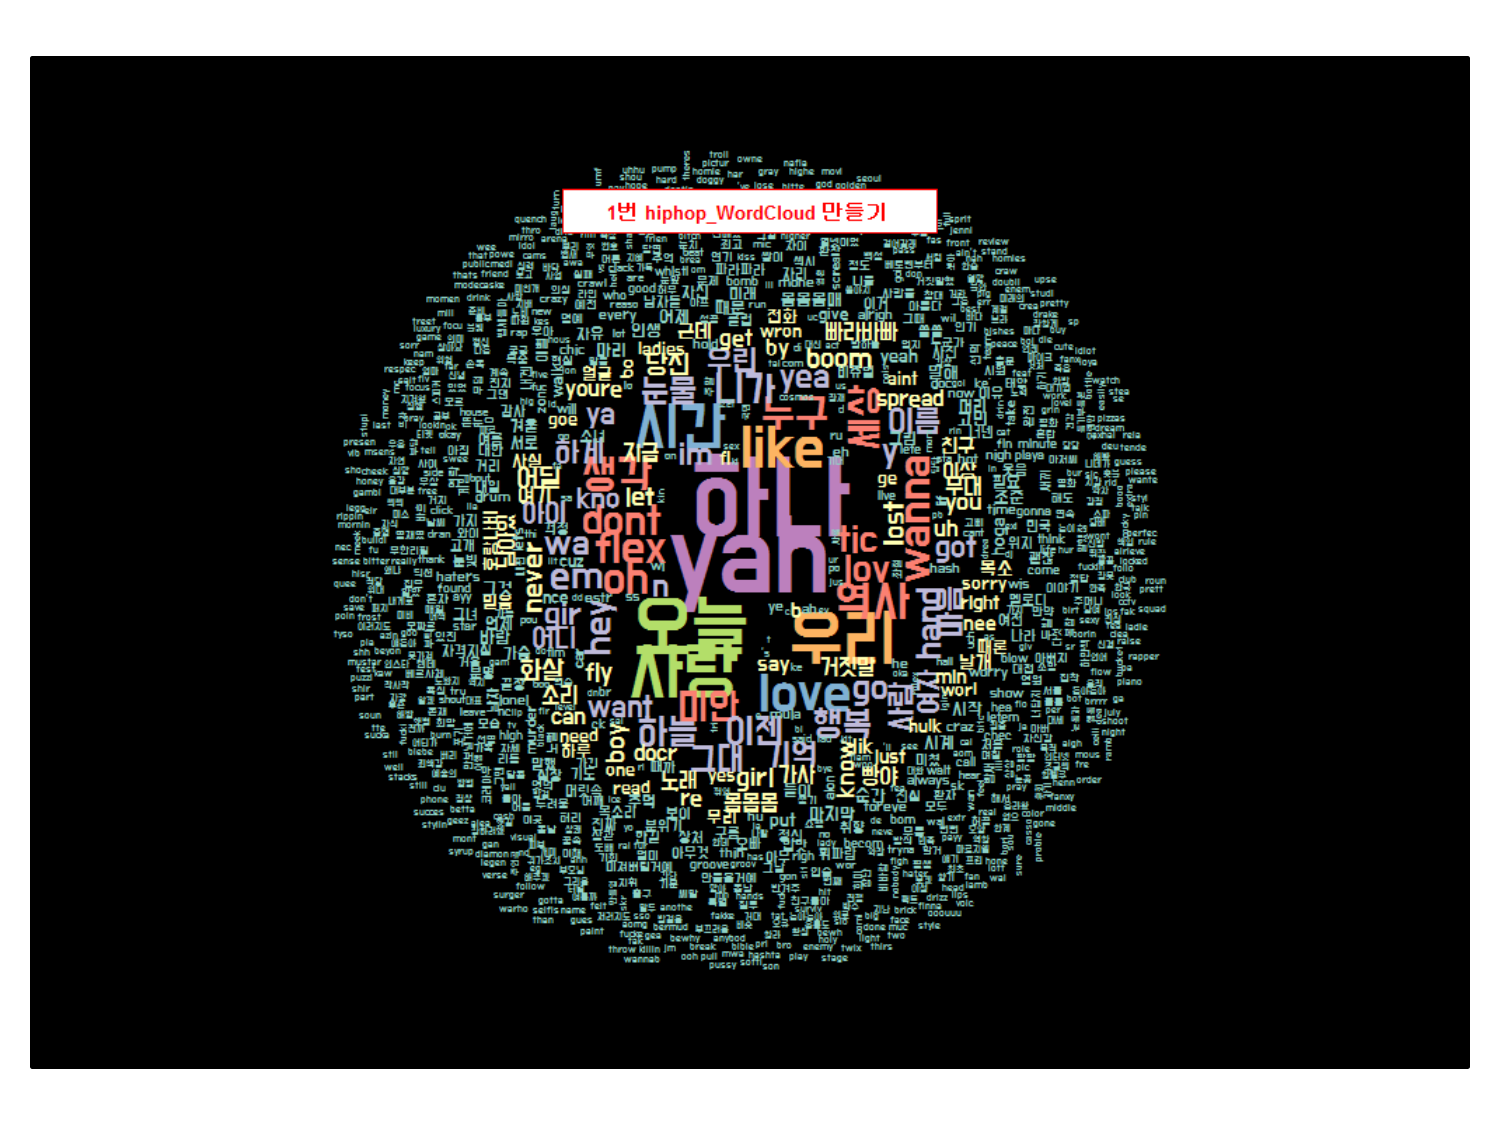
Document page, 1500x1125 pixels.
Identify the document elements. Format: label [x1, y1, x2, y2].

picture [34, 60, 1466, 1065]
